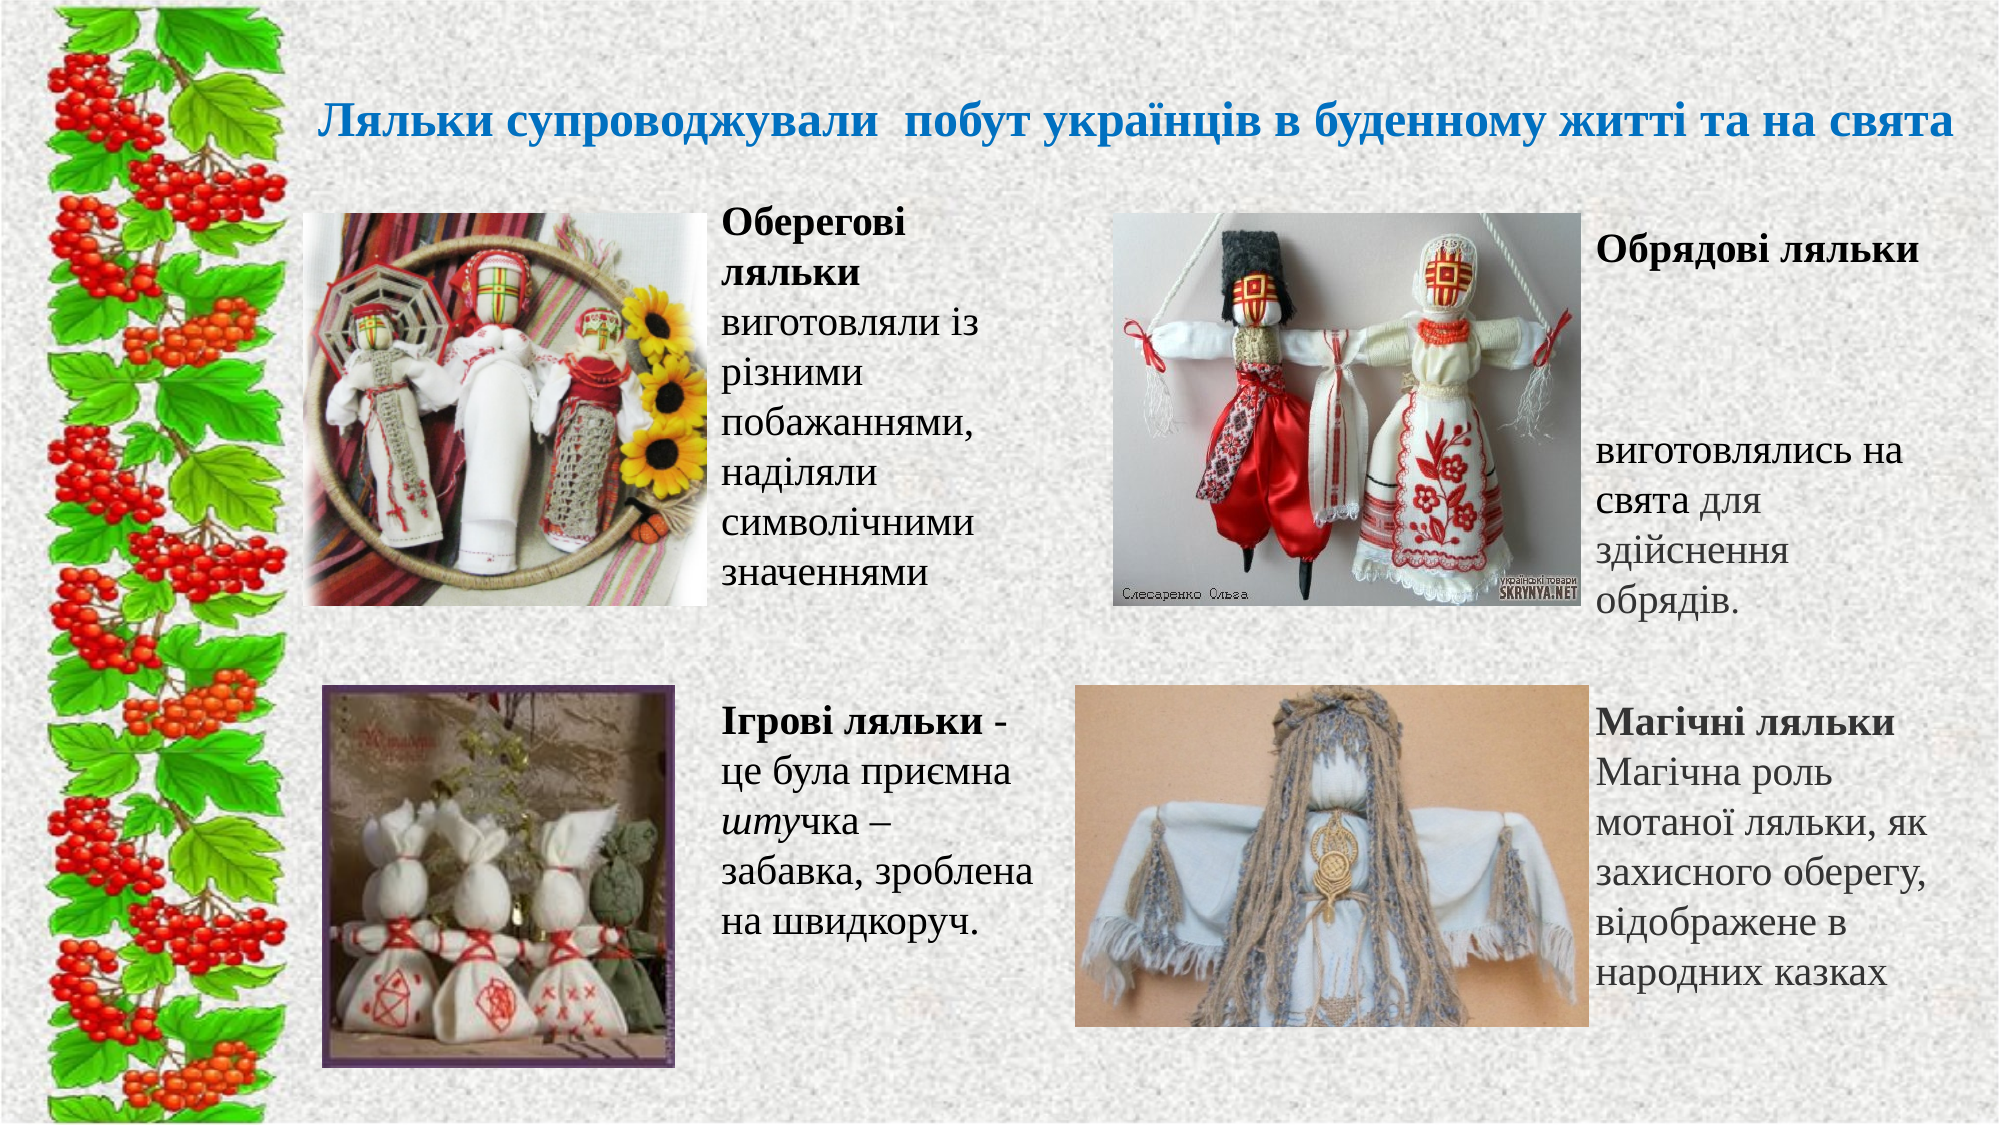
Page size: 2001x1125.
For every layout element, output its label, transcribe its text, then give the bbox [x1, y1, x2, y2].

text_box Магічні ляльки Магічна роль мотаної ляльки, як захисного оберегу, відображене в народних казках [1589, 686, 1945, 1002]
text_box Ігрові ляльки - це була приємна штучка – забавка, зроблена на швидкоруч. [706, 685, 1052, 950]
text_box Ляльки супроводжували побут українців в буденному житті та на свята [303, 70, 2000, 155]
picture [0, 0, 2001, 1125]
text_box Оберегові ляльки виготовляли із різними побажаннями, наділяли символічними значеннями [706, 186, 1070, 602]
text_box Обрядові ляльки виготовлялись на свята для здійснення обрядів. [1580, 213, 1962, 629]
